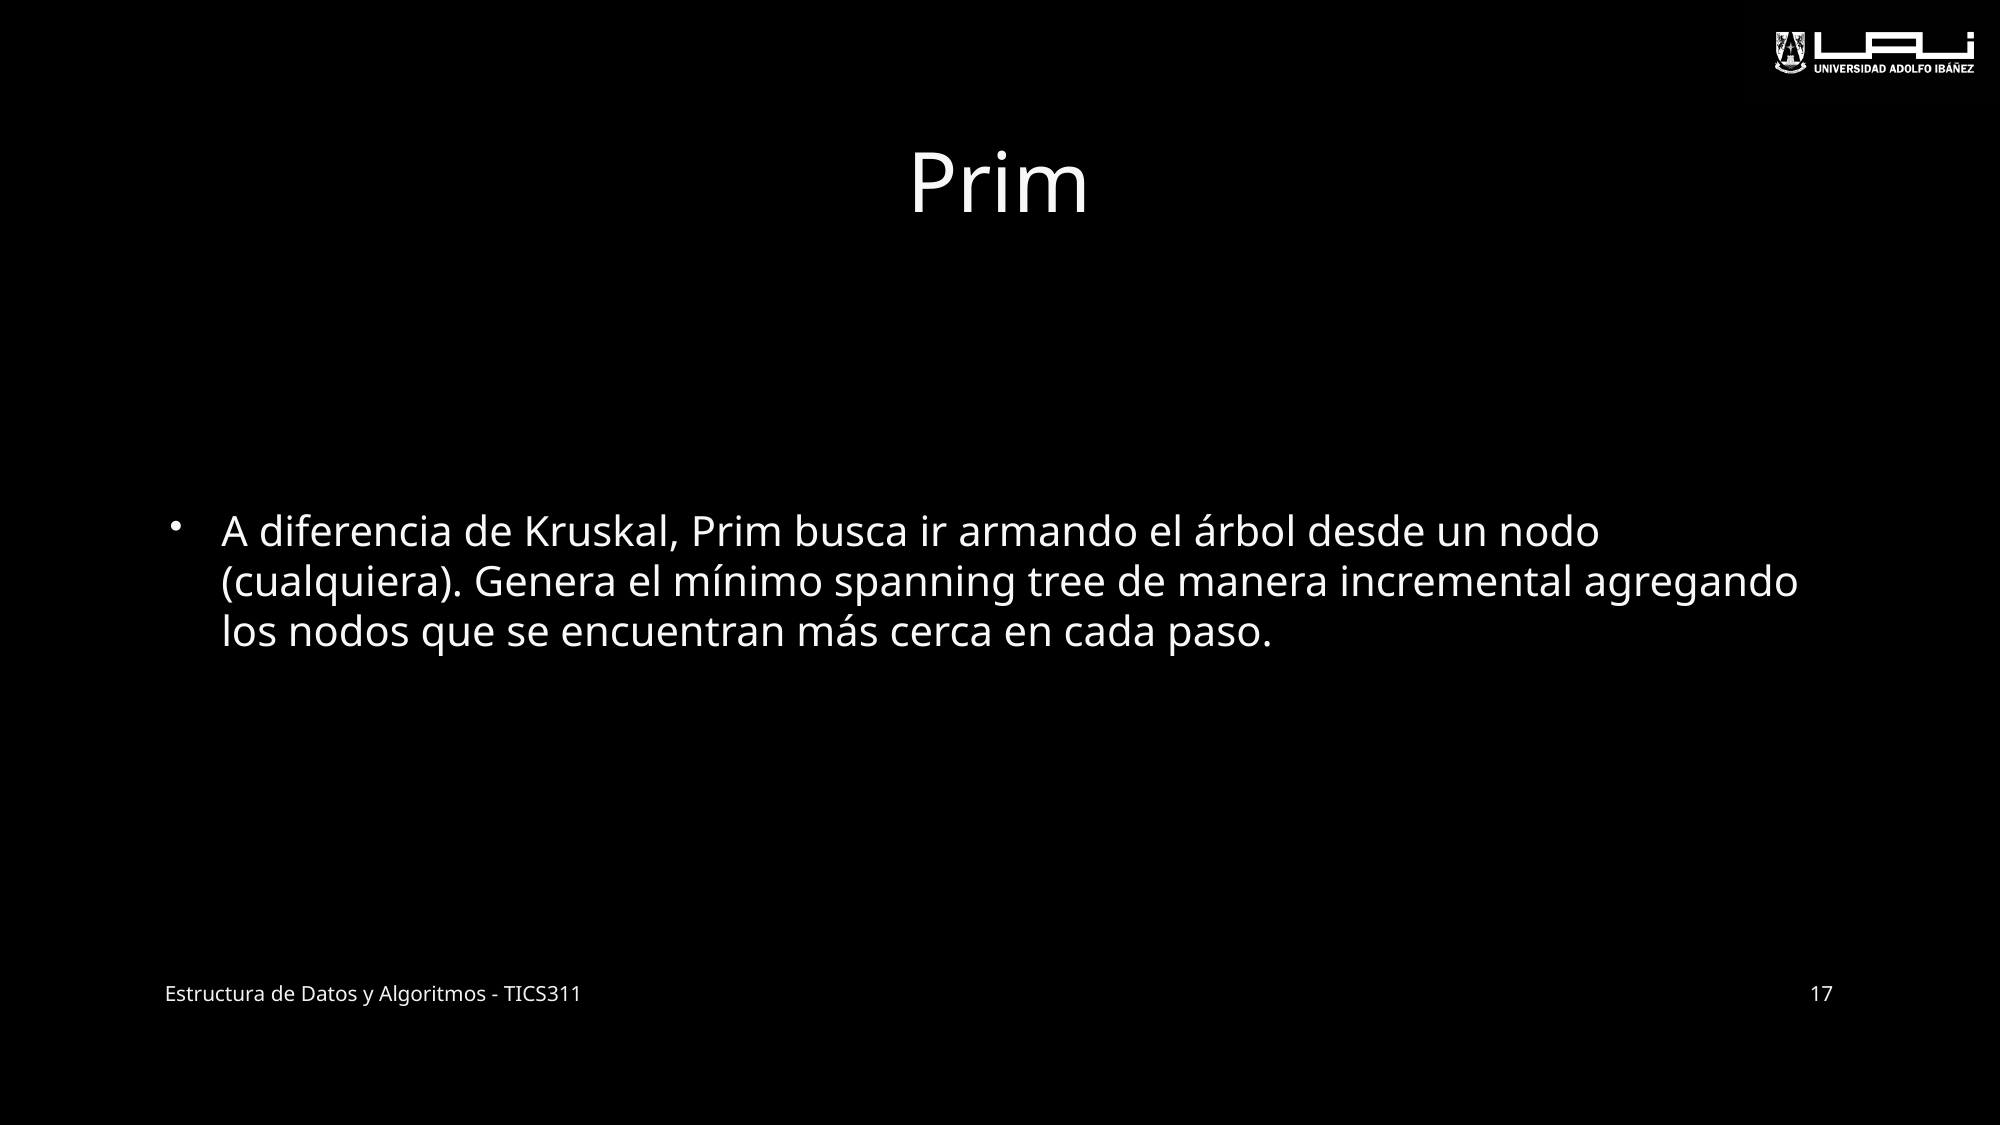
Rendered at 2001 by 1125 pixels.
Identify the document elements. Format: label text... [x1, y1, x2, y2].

footer Estructura de Datos y Algoritmos - TICS311 [149, 965, 1245, 1025]
list A diferencia de Kruskal, Prim busca ir armando el árbol desde un nodo (cualquiera). Genera el mínimo spanning tree de manera incremental agregando los nodos que se encuentran más cerca en cada paso. [149, 284, 1849, 950]
picture [1748, 5, 2000, 100]
title Prim [149, 99, 1849, 260]
slide_number 17 [1724, 965, 1849, 1025]
